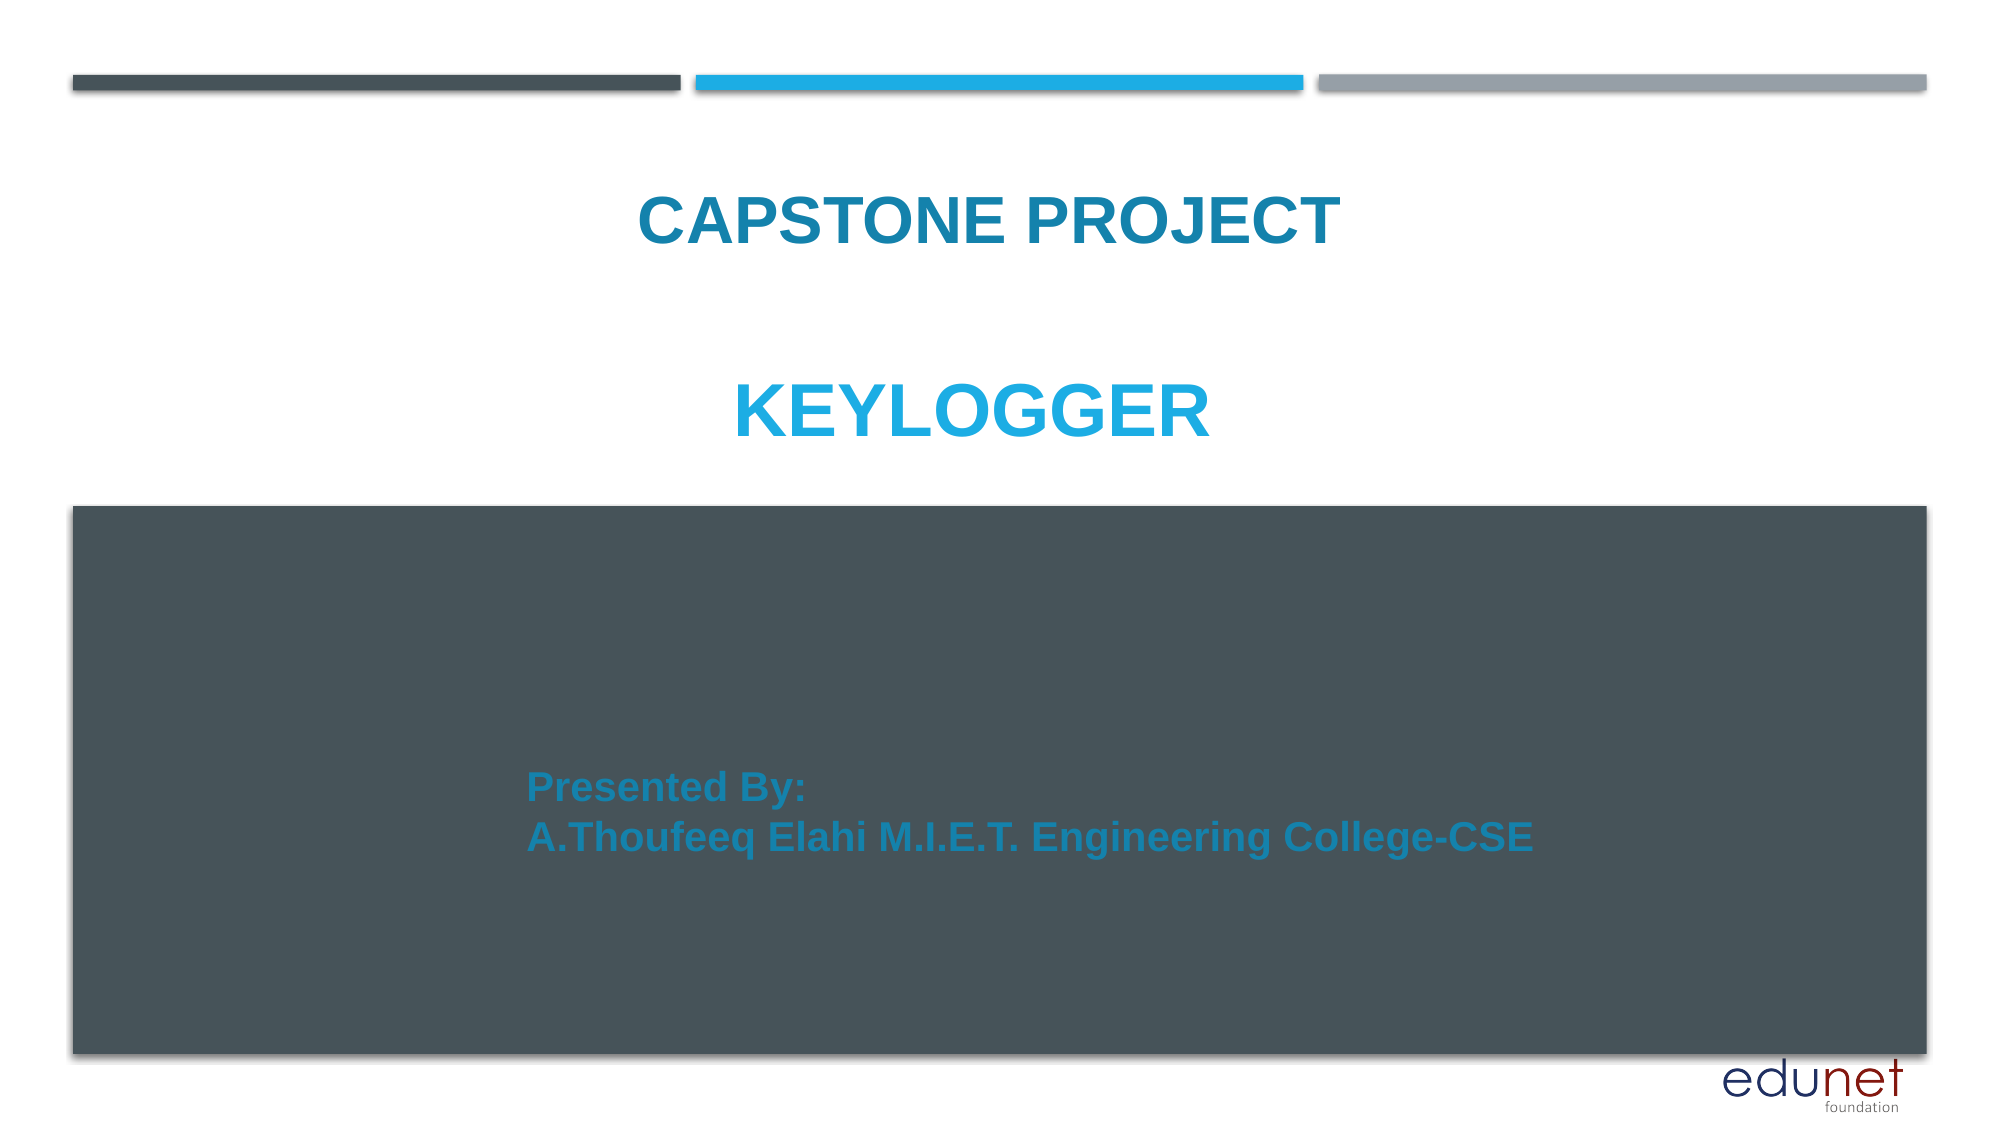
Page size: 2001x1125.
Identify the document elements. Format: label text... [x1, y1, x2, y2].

title KEYLOGGER [222, 298, 1723, 460]
text_box CAPSTONE PROJECT [0, 169, 2000, 265]
text_box Presented By: A.Thoufeeq Elahi M.I.E.T. Engineering College-CSE [511, 752, 1821, 868]
picture [1719, 1056, 1905, 1116]
